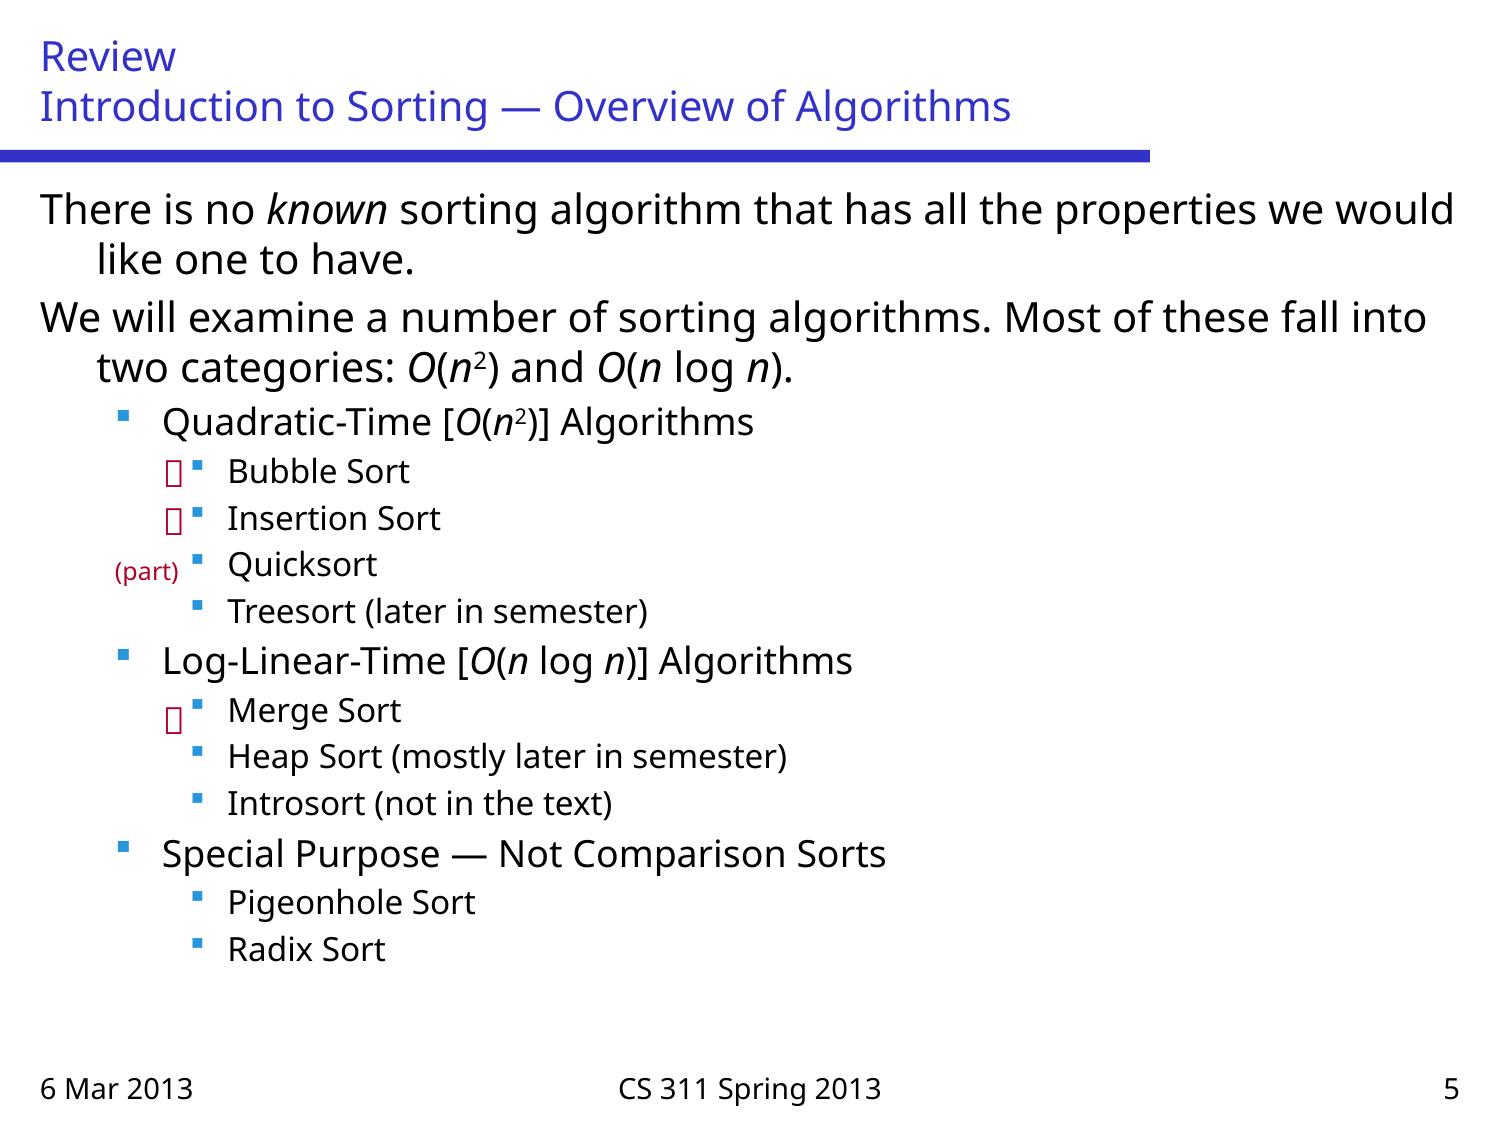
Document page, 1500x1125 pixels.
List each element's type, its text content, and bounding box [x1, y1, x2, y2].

text_box (part) [75, 547, 200, 593]
text_box  [112, 689, 200, 750]
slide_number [24, 1062, 375, 1113]
text_box  [112, 490, 200, 547]
title Review Introduction to Sorting — Overview of Algorithms [24, 24, 1475, 138]
list There is no known sorting algorithm that has all the properties we would like one to have. We will examine a number of sorting algorithms. Most of these fall into two categories: O(n2) and O(n log n). Quadratic-Time [O(n2)] Algorithms Bubble Sort Insertion Sort Quicksort Treesort (later in semester) Log-Linear-Time [O(n log n)] Algorithms Merge Sort Heap Sort (mostly later in semester) Introsort (not in the text) Special Purpose — Not Comparison Sorts Pigeonhole Sort Radix Sort [24, 174, 1475, 1050]
footer CS 311 Spring 2013 [387, 1062, 1113, 1113]
slide_number 5 [1125, 1062, 1475, 1113]
text_box  [112, 442, 200, 490]
